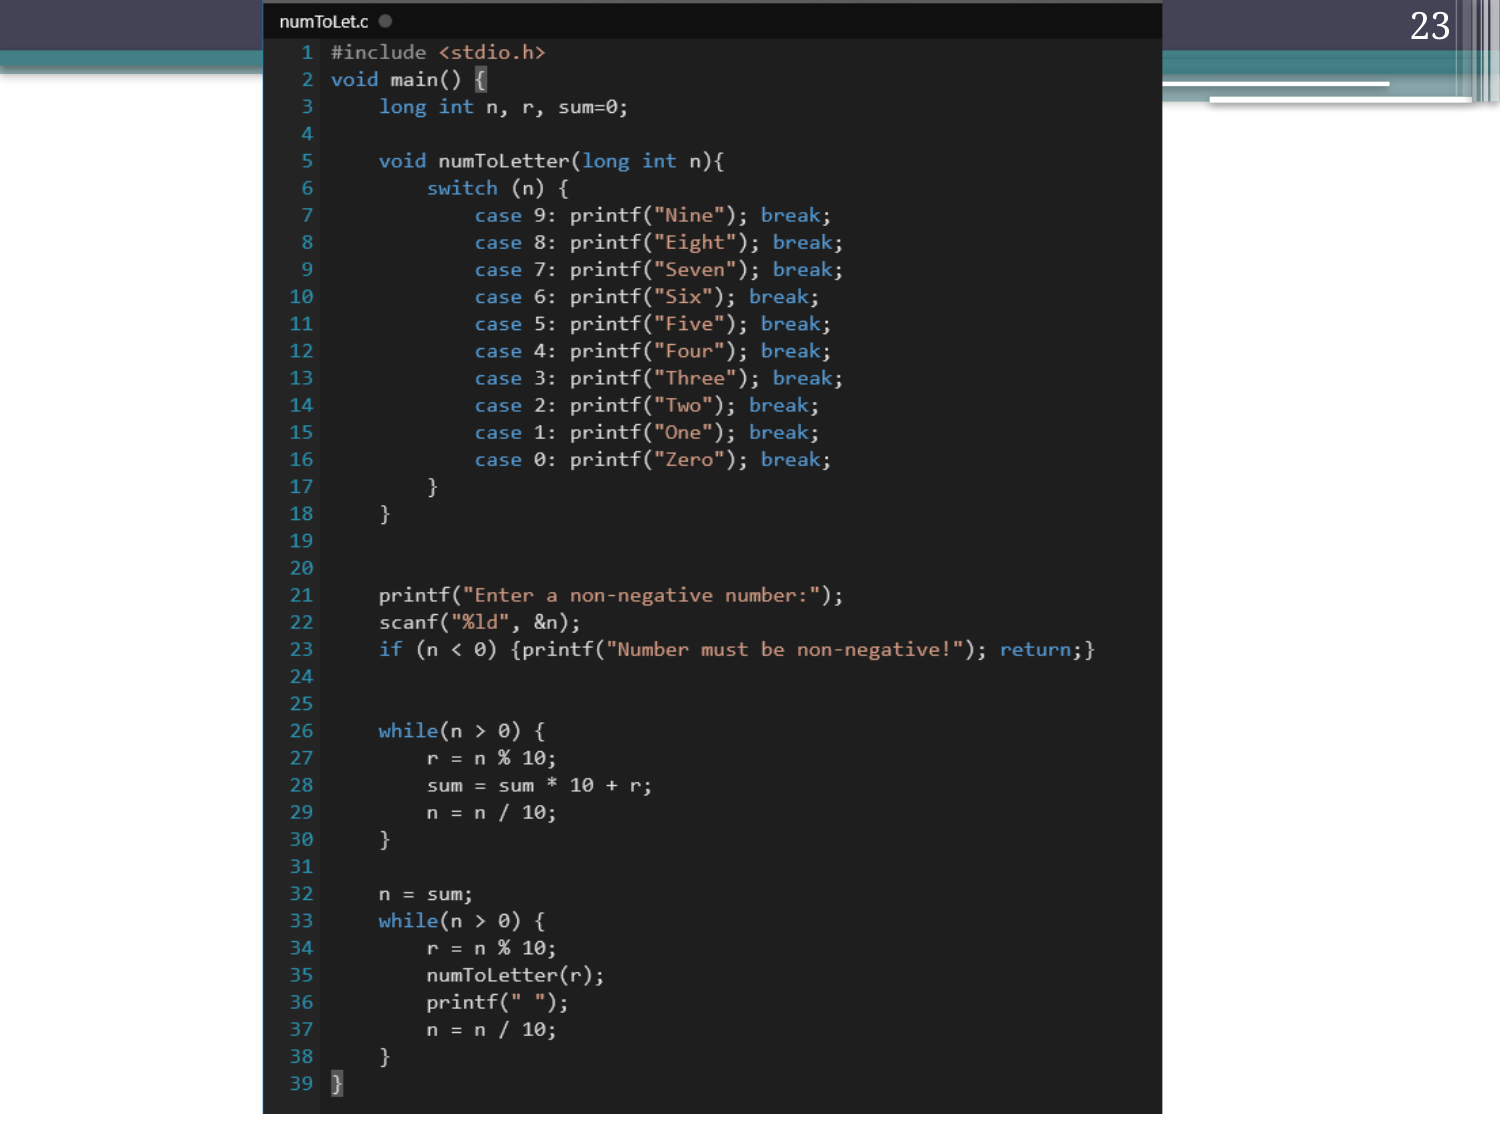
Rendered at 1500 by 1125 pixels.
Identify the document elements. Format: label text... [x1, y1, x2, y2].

slide_number 23 [1341, 0, 1466, 61]
picture [262, 0, 1163, 1114]
